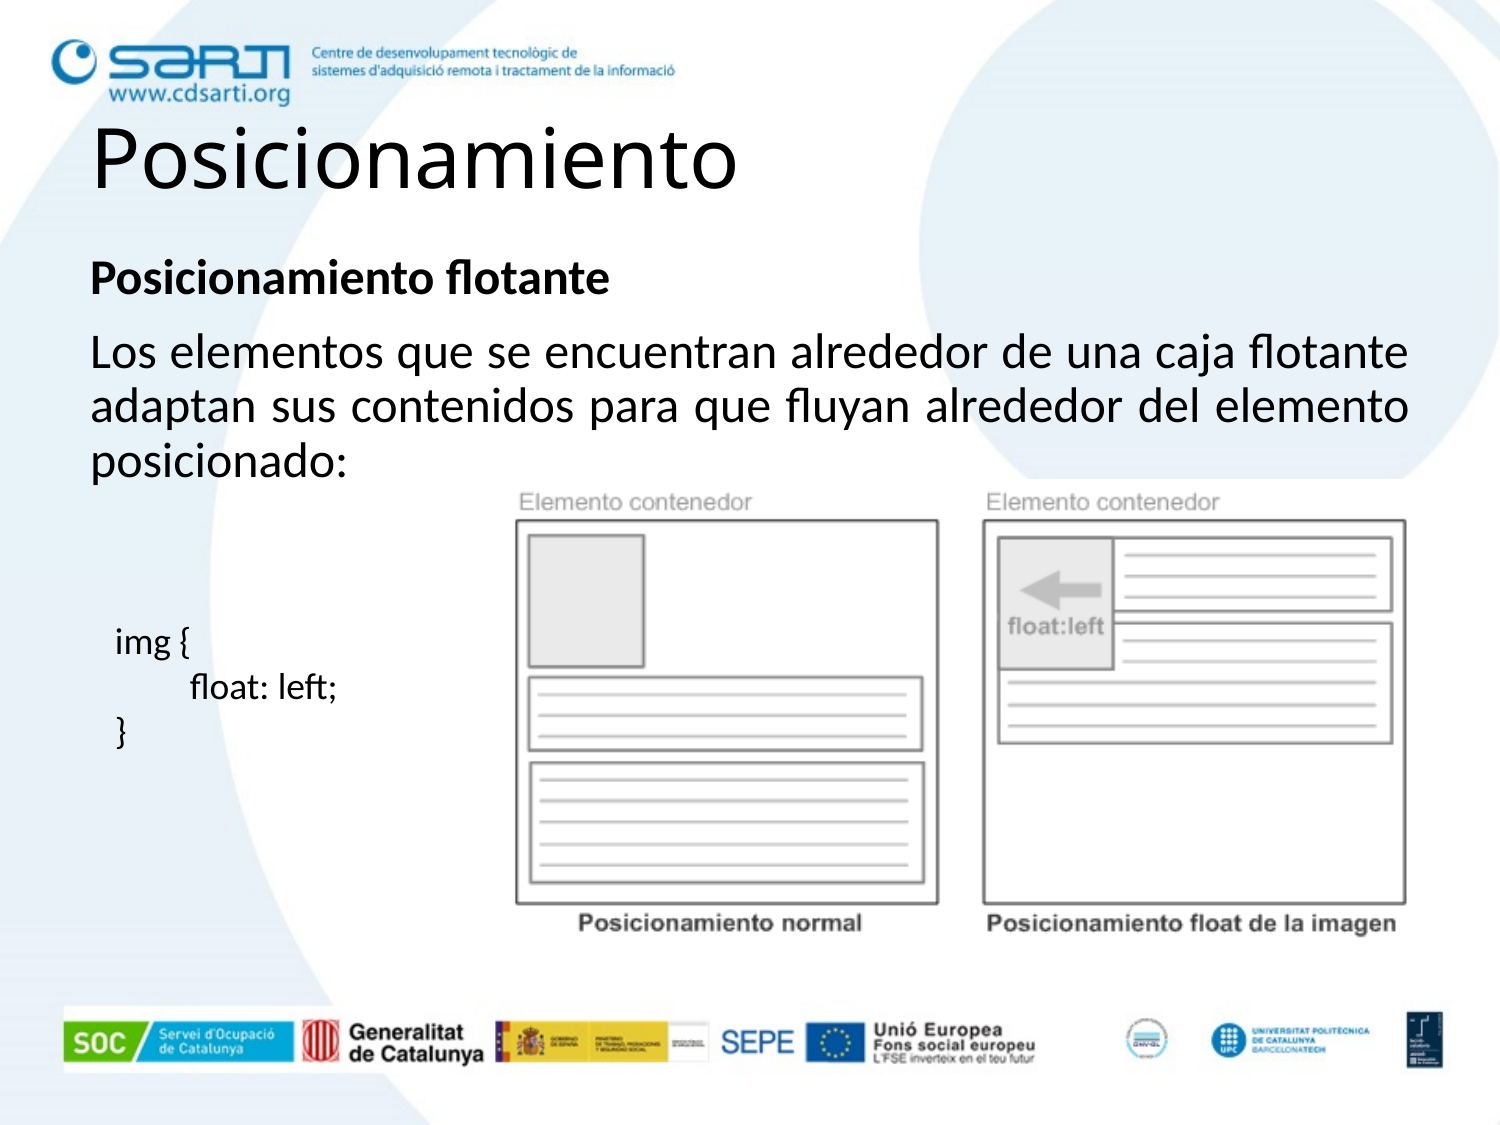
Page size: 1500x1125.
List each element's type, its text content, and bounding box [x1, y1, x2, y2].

title Posicionamiento [75, 90, 1425, 233]
picture [0, 0, 1500, 1125]
list Posicionamiento flotante Los elementos que se encuentran alrededor de una caja flotante adaptan sus contenidos para que fluyan alrededor del elemento posicionado: [75, 243, 1425, 1005]
text_box img { float: left; } [100, 609, 443, 760]
